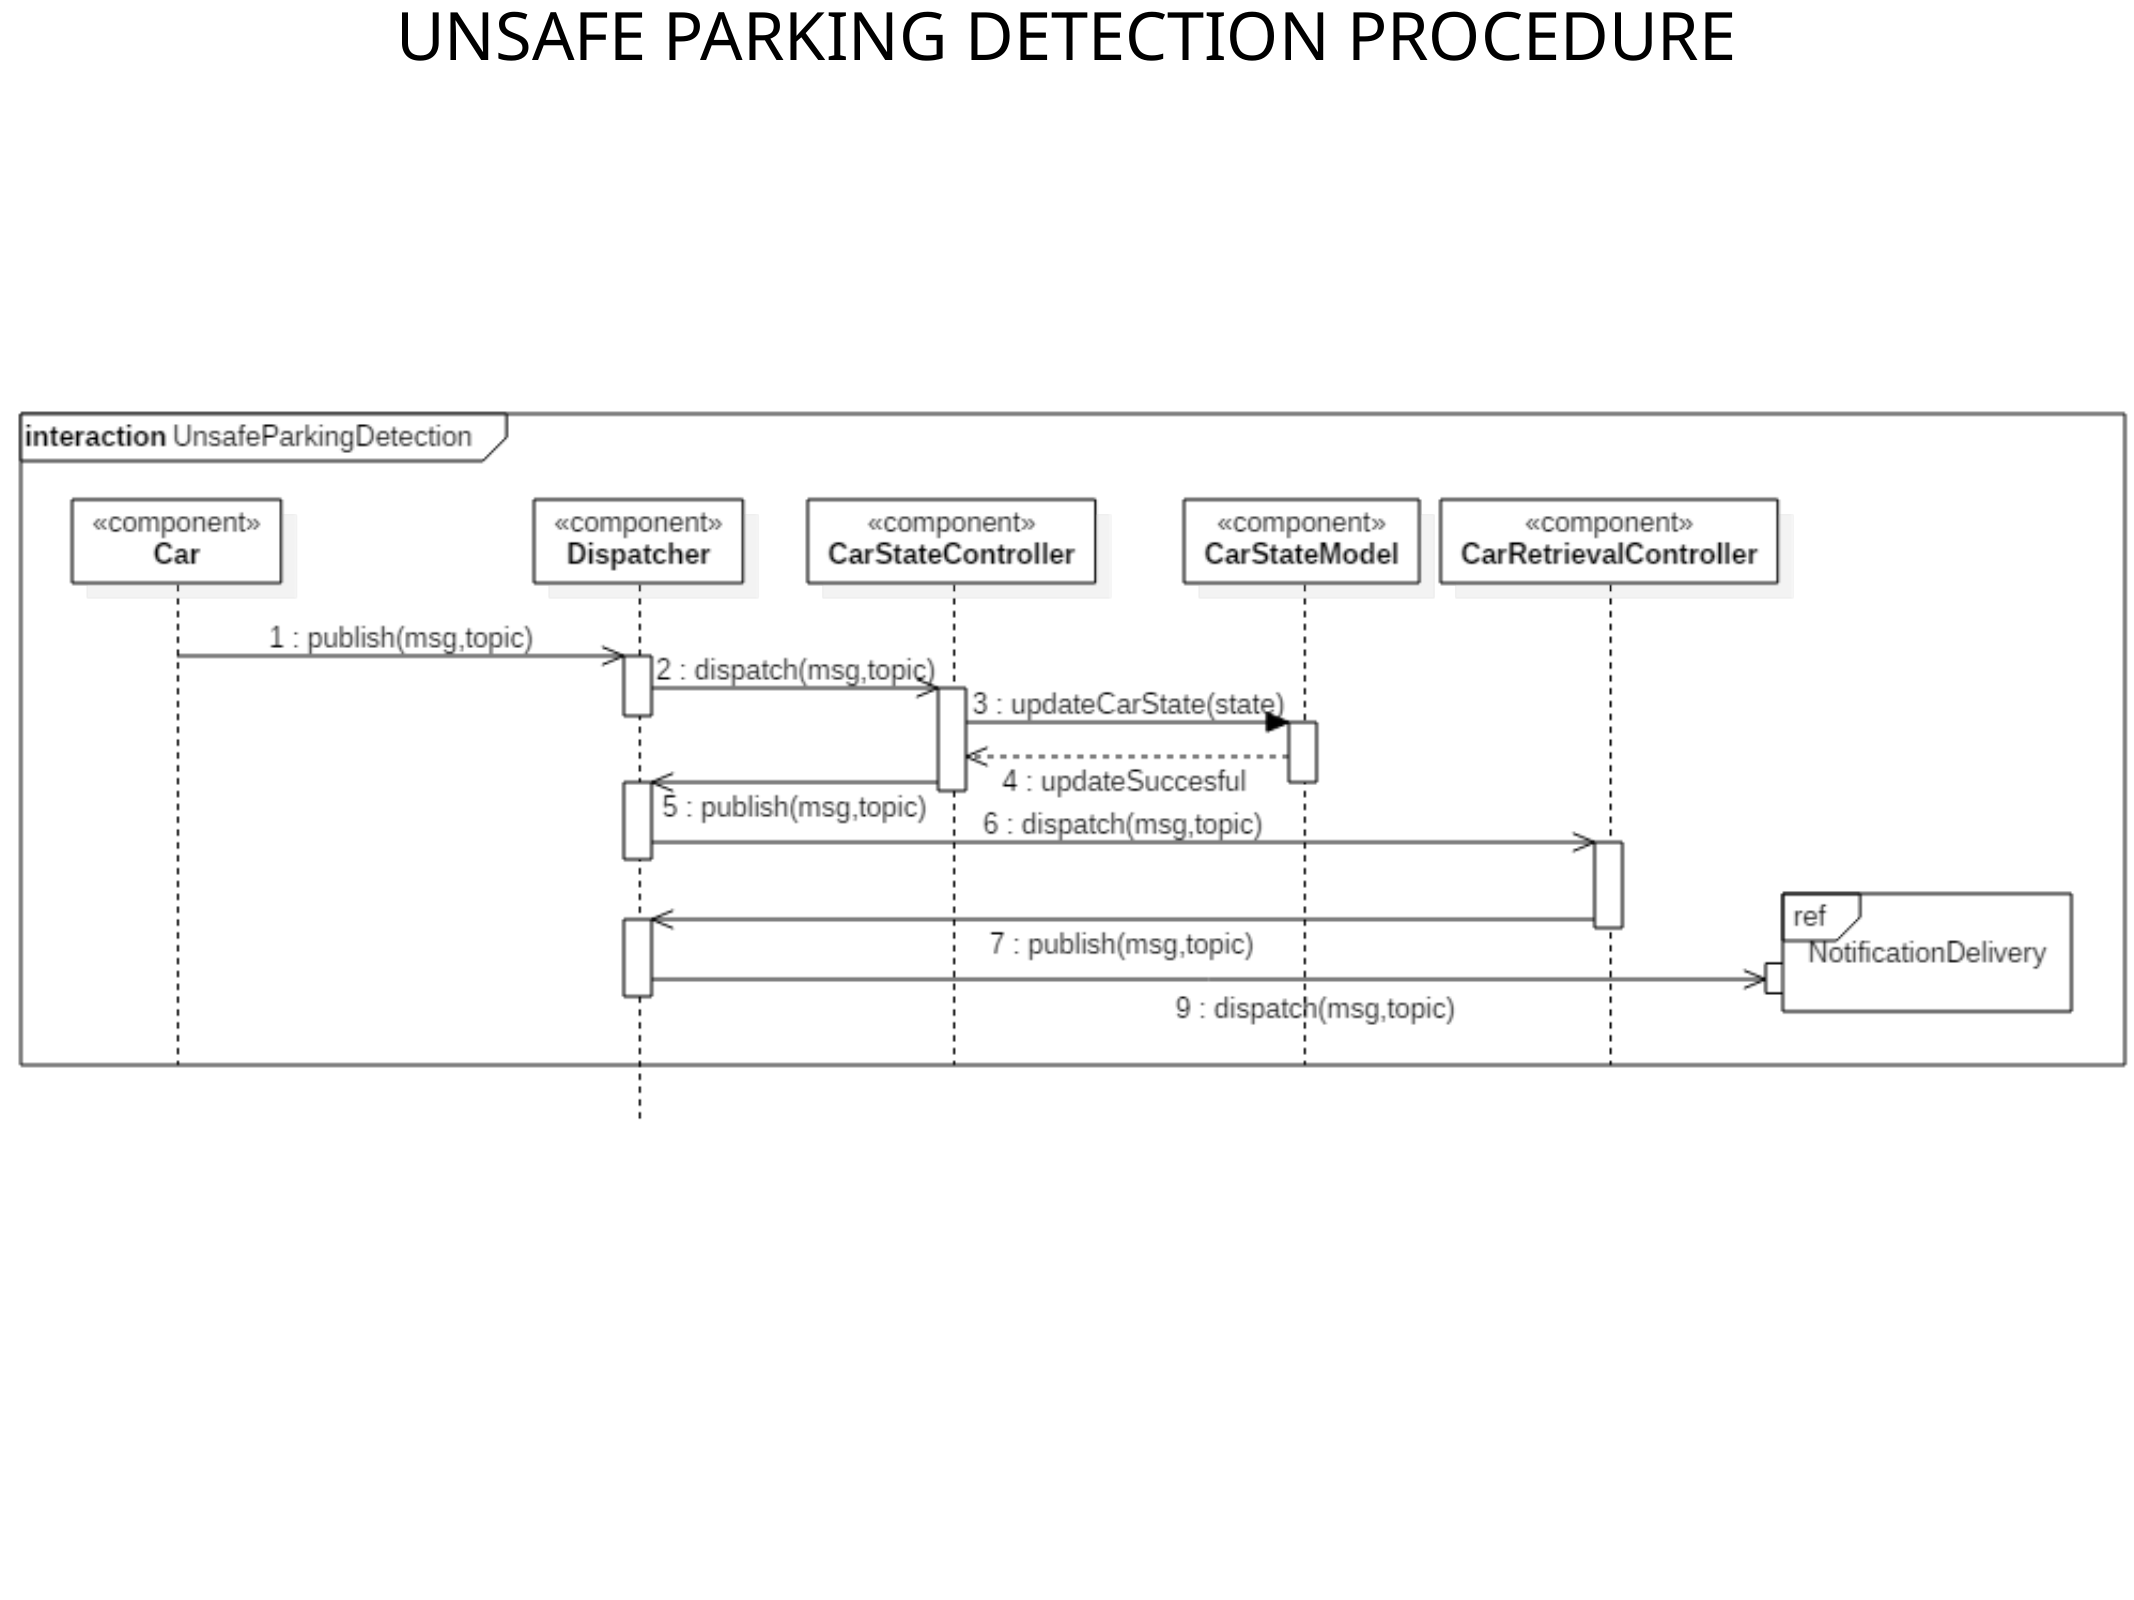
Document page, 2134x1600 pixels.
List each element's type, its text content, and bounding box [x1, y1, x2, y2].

picture [0, 393, 2134, 1207]
title UNSAFE PARKING DETECTION PROCEDURE [155, 0, 1978, 78]
